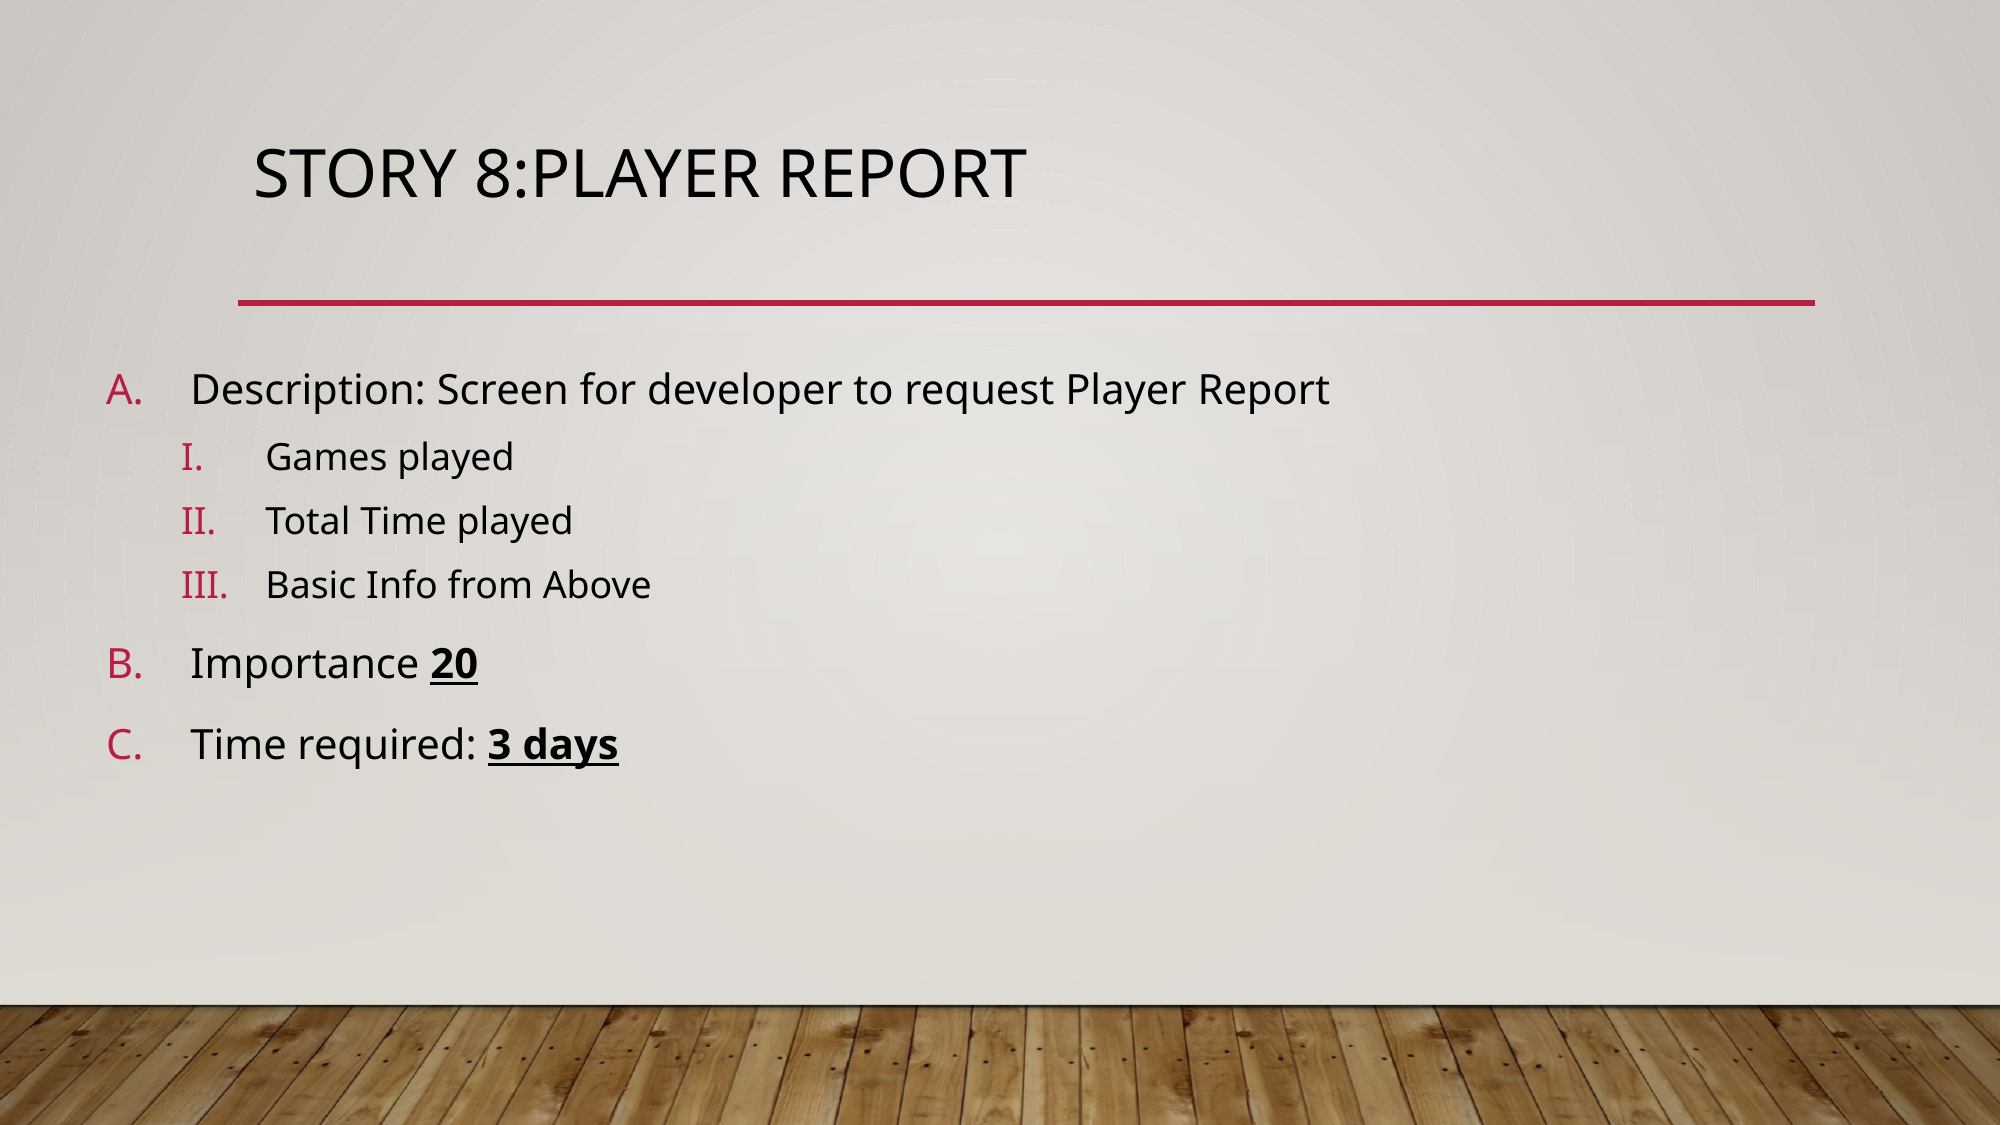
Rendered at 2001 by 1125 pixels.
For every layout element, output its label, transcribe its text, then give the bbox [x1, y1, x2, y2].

picture [0, 1005, 2000, 1125]
title Story 8:Player Report [238, 131, 1814, 305]
list Description: Screen for developer to request Player Report Games played Total Time played Basic Info from Above Importance 20 Time required: 3 days [91, 345, 1817, 1060]
